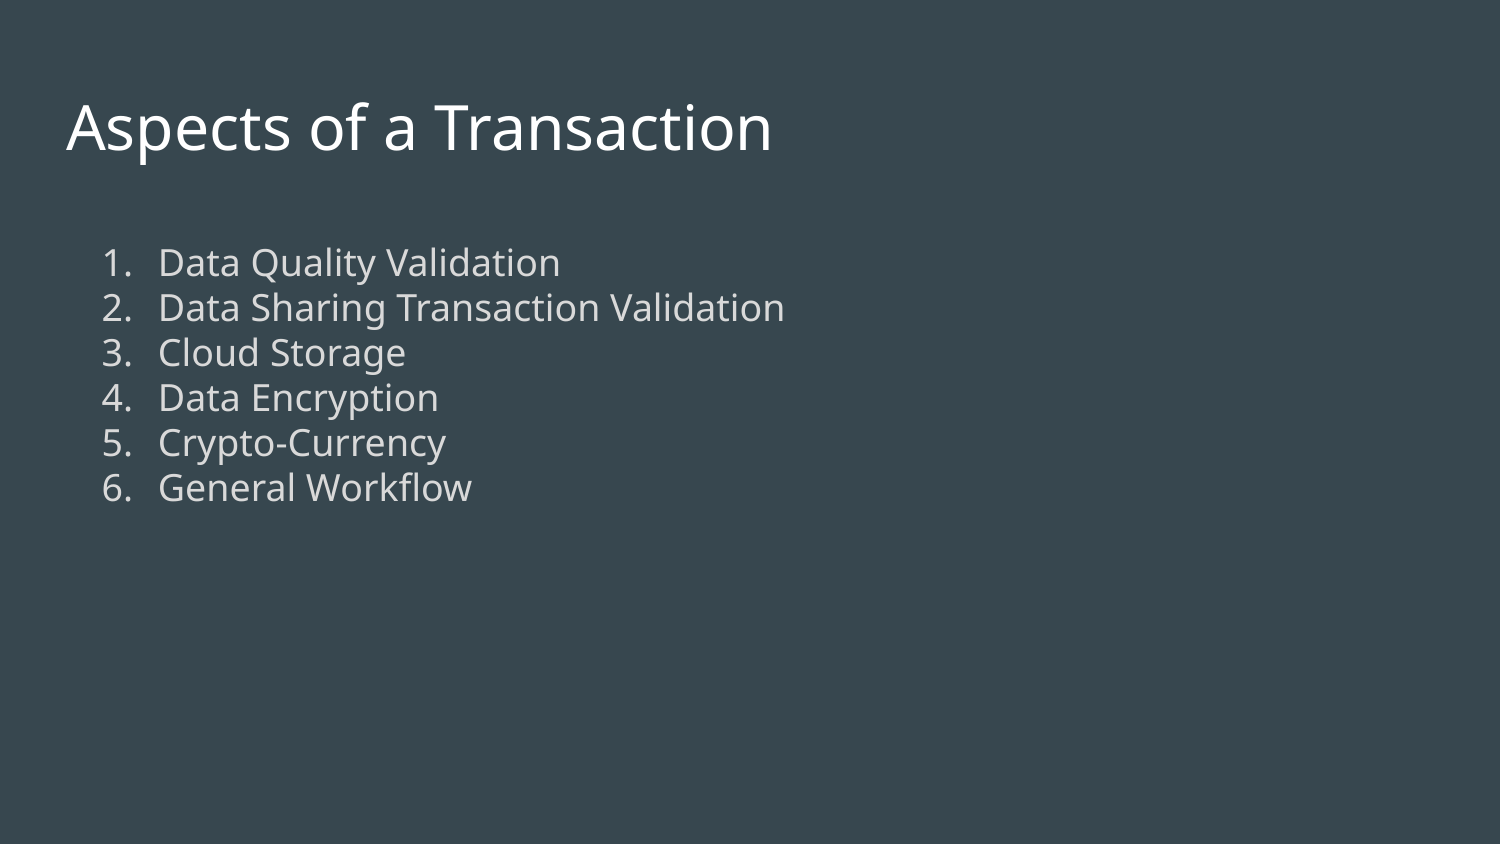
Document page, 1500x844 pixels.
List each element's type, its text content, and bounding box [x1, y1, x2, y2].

title Aspects of a Transaction [51, 72, 1449, 167]
text_box Data Quality Validation Data Sharing Transaction Validation Cloud Storage Data Encryption Crypto-Currency General Workflow [67, 224, 1070, 342]
